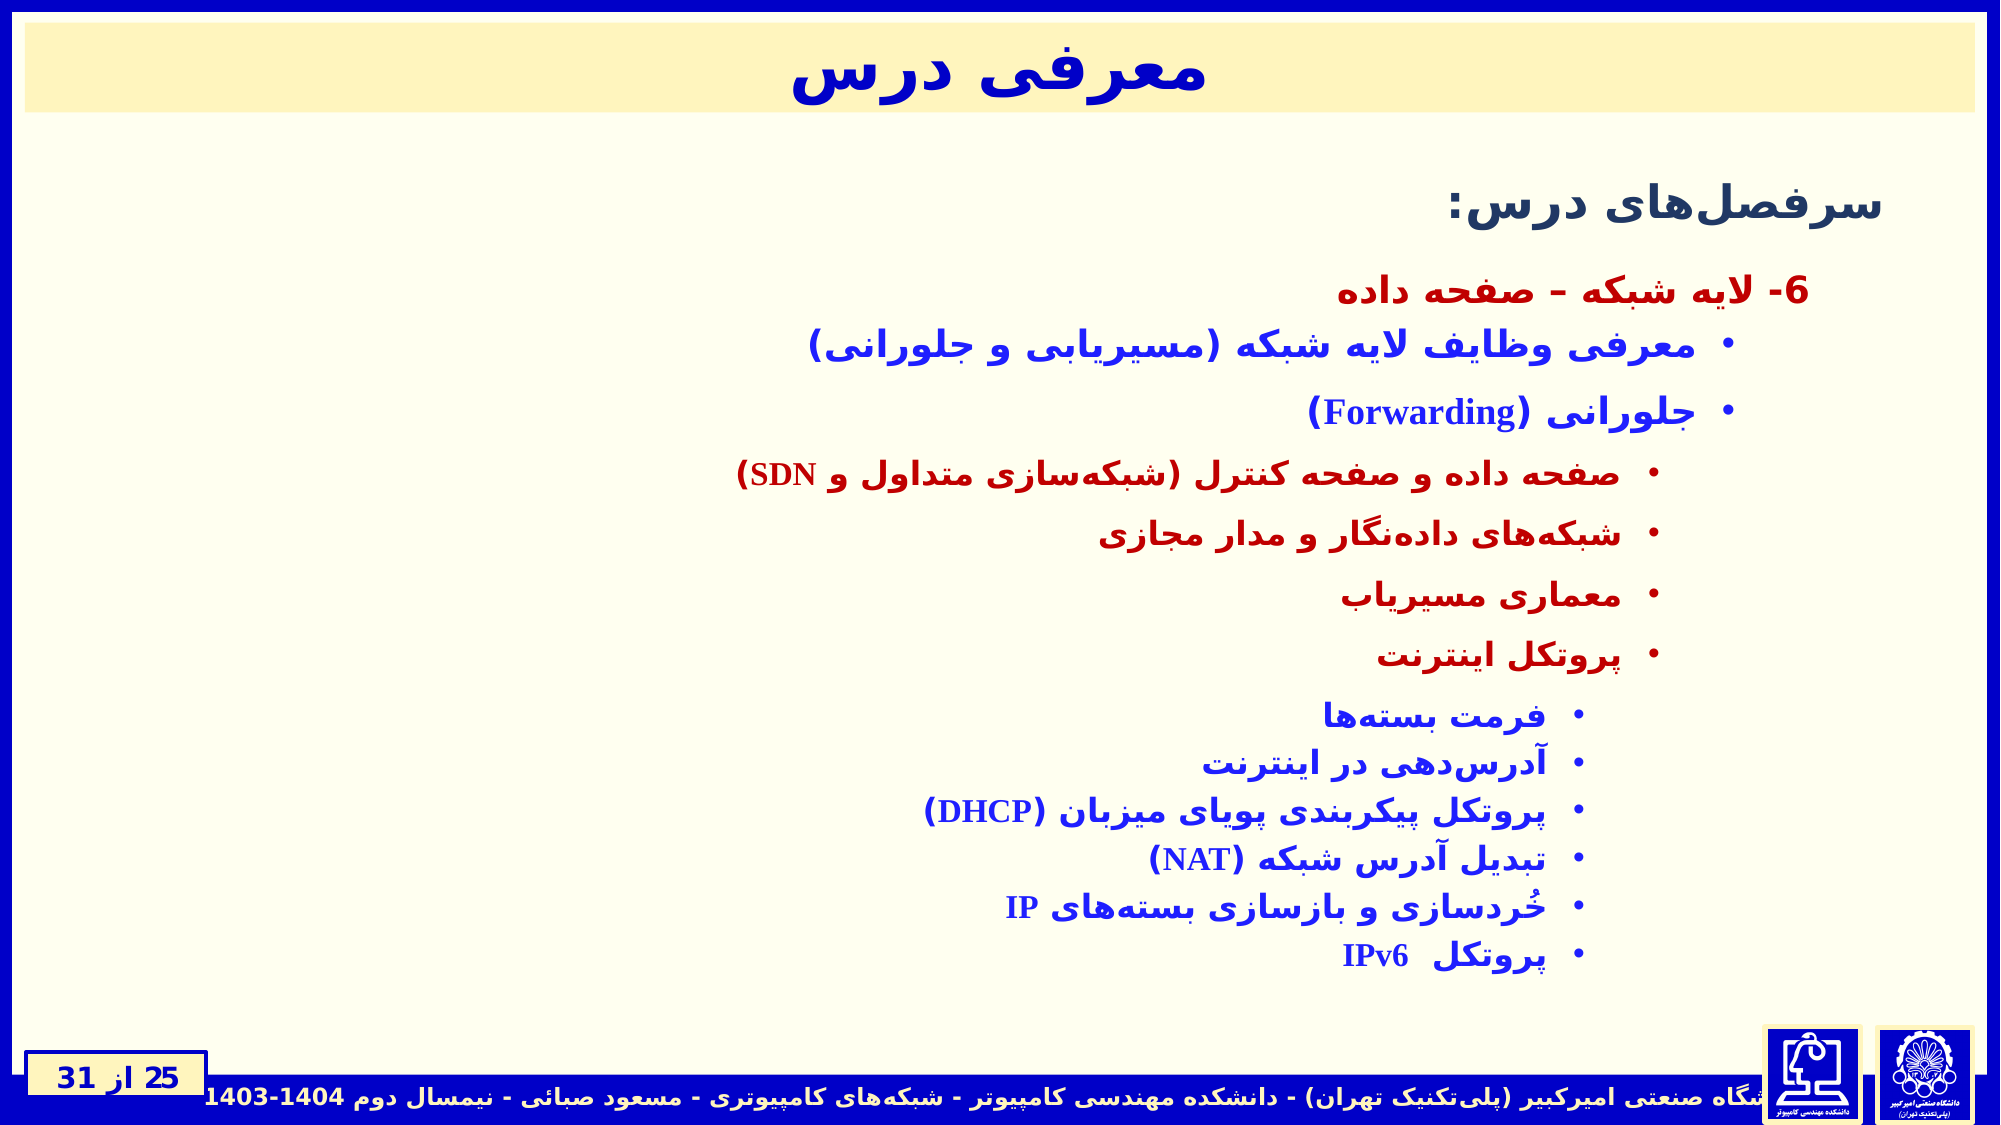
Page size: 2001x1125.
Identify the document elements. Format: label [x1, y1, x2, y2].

text_box [0, 0, 2000, 1125]
